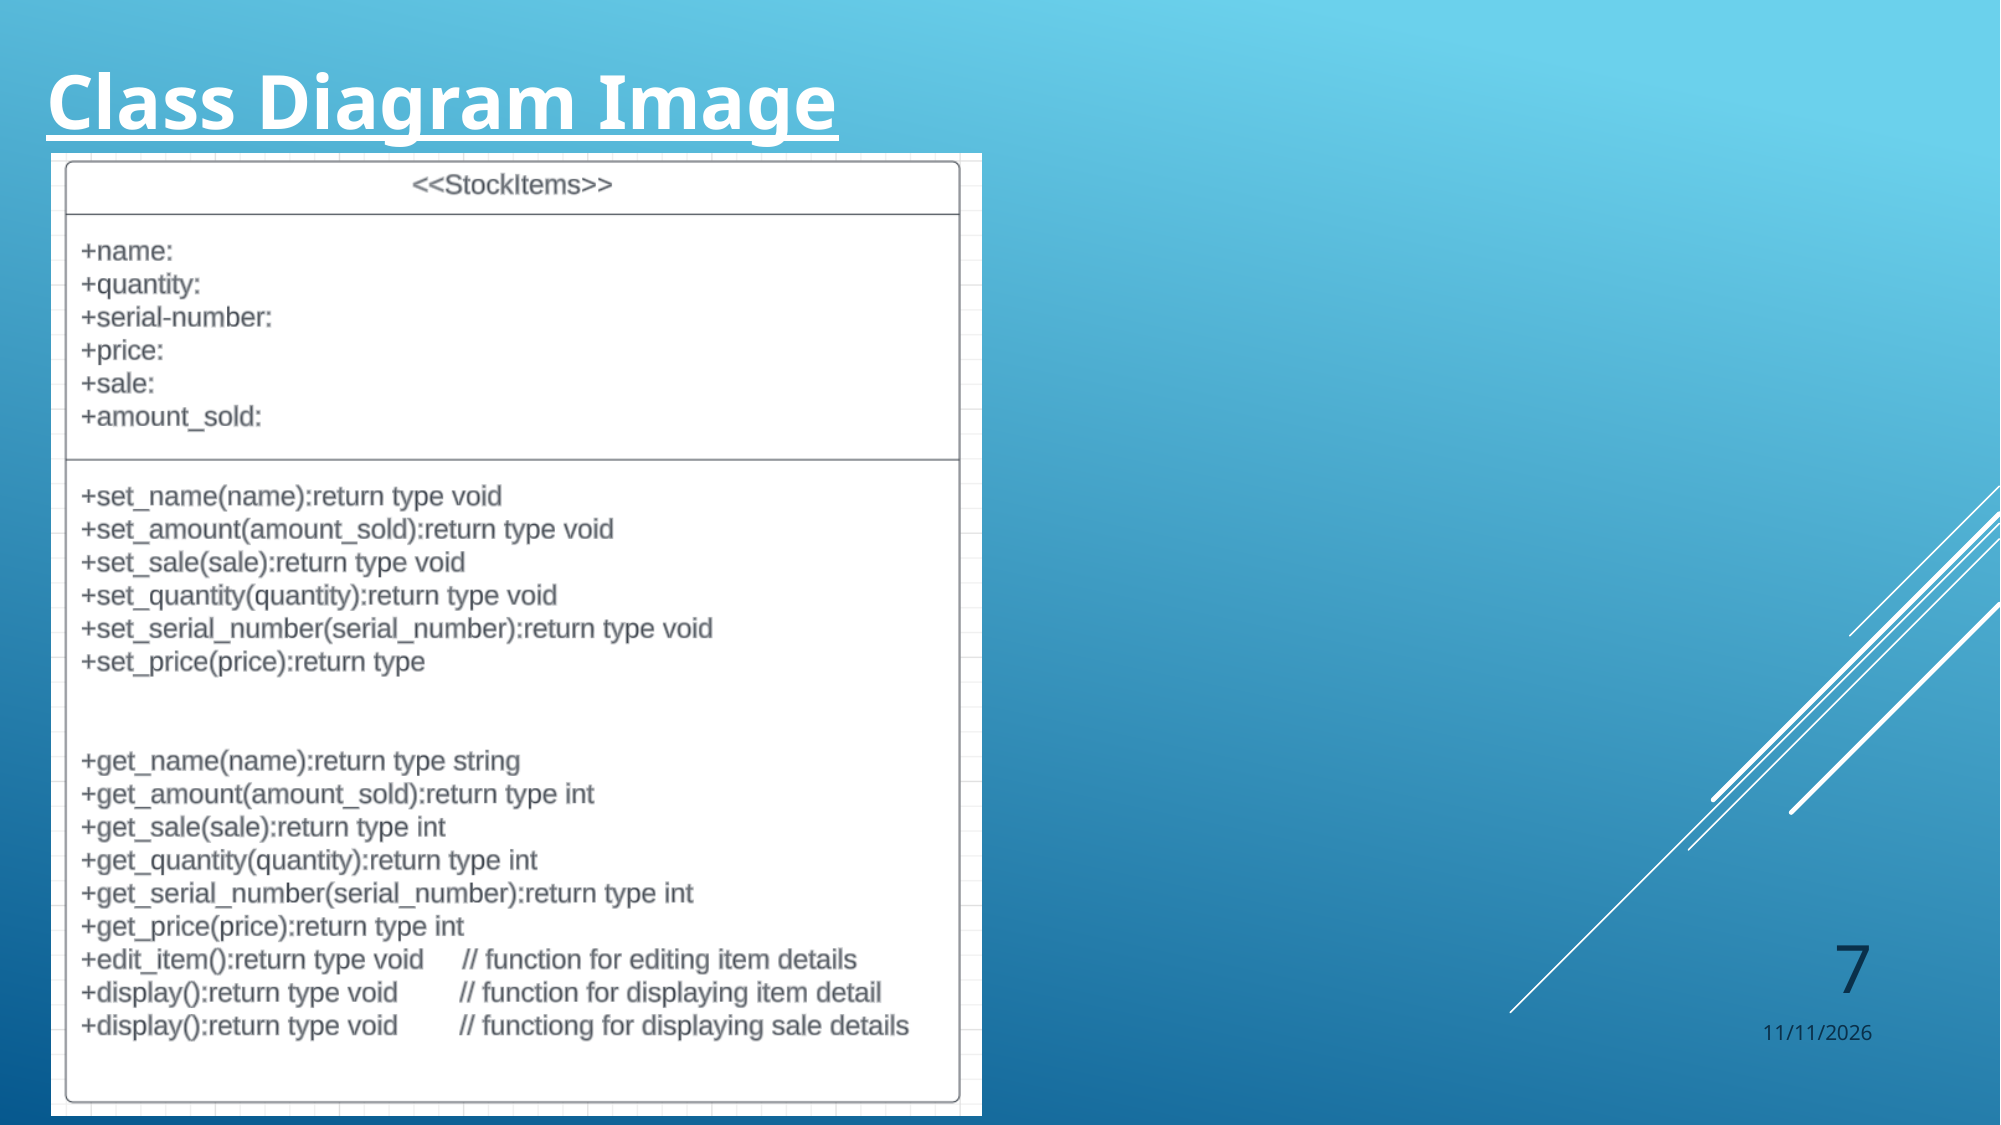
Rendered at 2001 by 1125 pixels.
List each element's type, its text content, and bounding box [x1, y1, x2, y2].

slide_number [1624, 1012, 1888, 1073]
slide_number 7 [1700, 915, 1888, 1025]
picture [51, 153, 982, 1116]
text_box Class Diagram Image [31, 47, 1404, 153]
